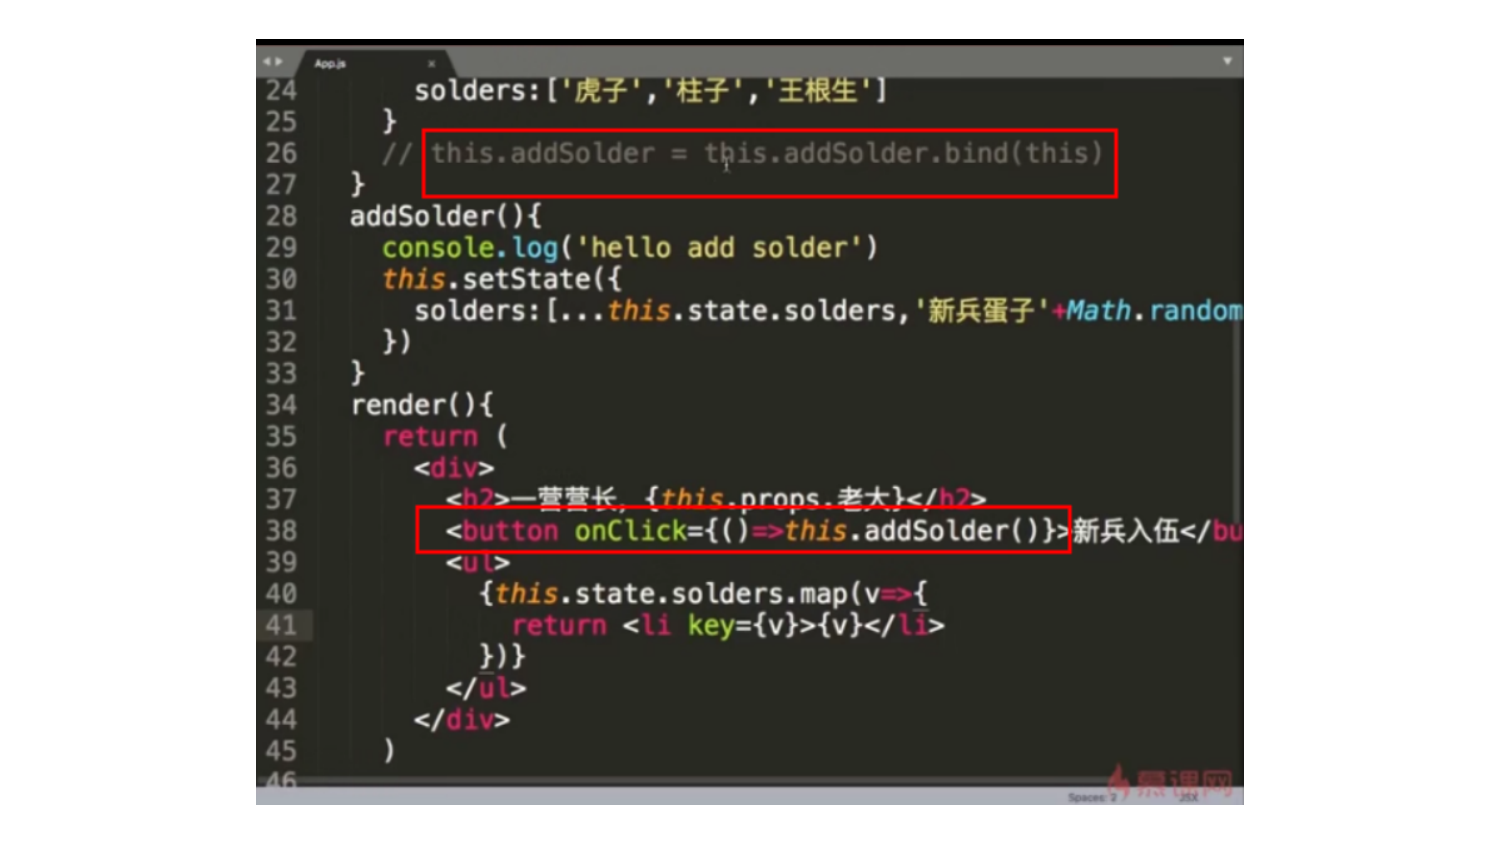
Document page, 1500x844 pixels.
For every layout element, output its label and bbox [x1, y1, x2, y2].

picture [256, 39, 1244, 805]
